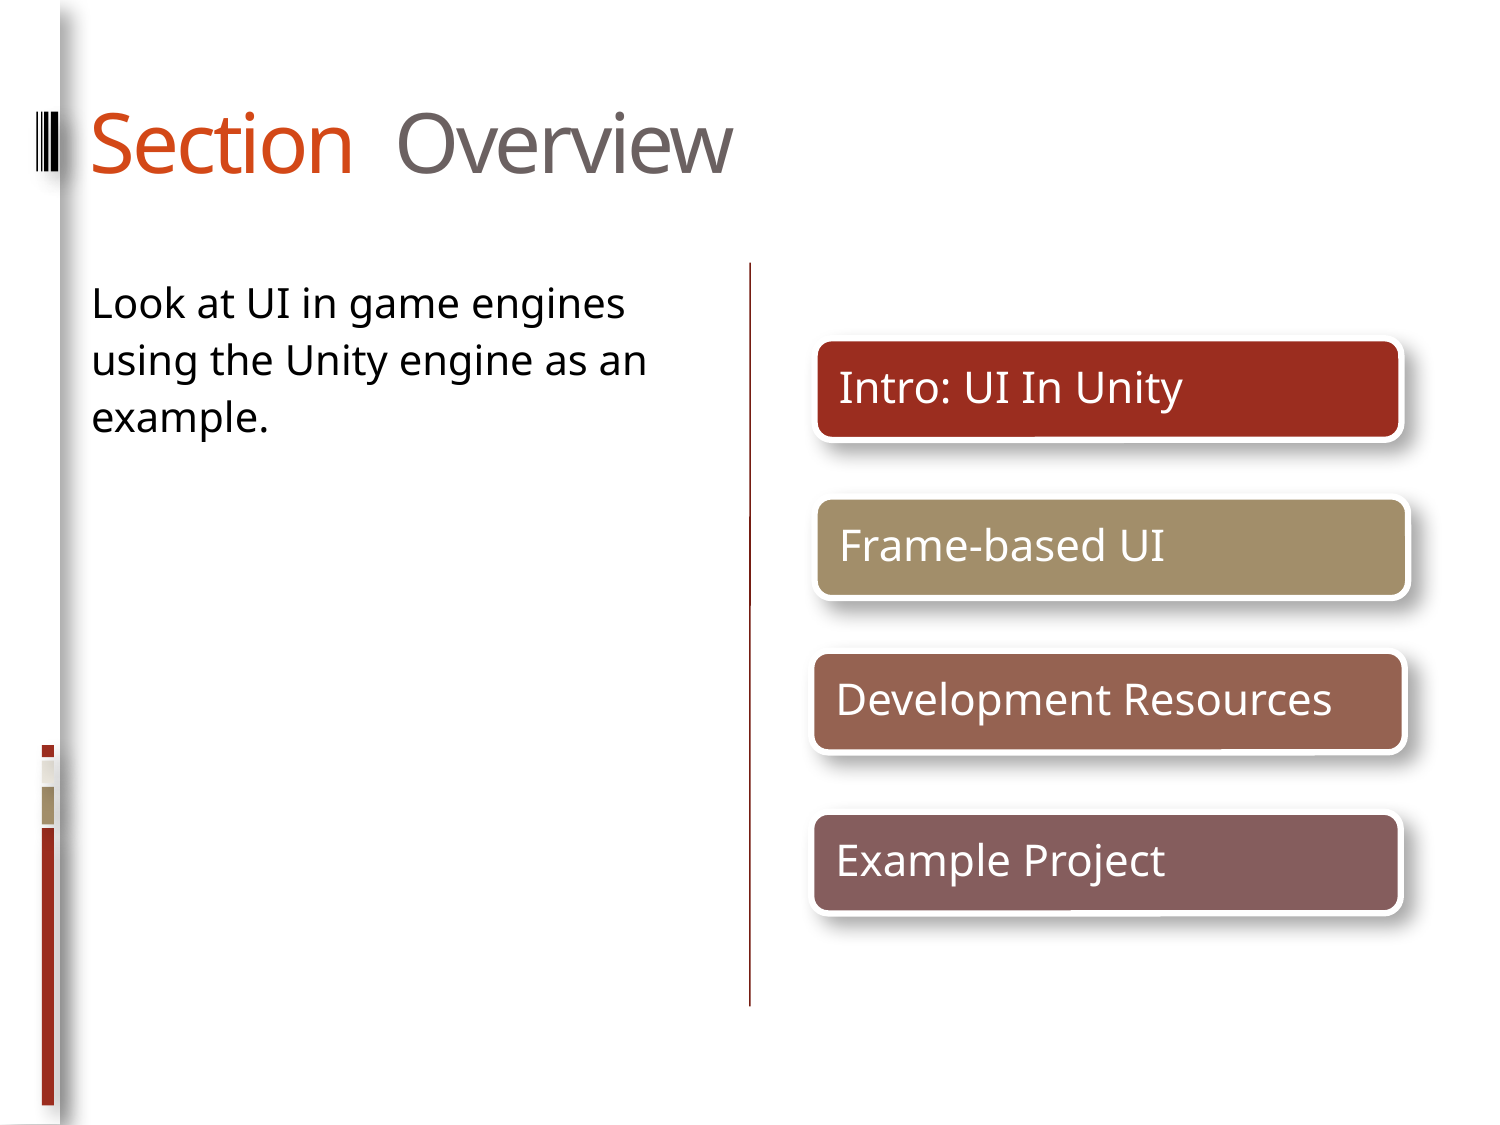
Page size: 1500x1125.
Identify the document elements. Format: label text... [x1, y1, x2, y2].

title Section Overview [75, 34, 1425, 247]
list Look at UI in game engines using the Unity engine as an example. [76, 262, 739, 1005]
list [774, 274, 1500, 1018]
